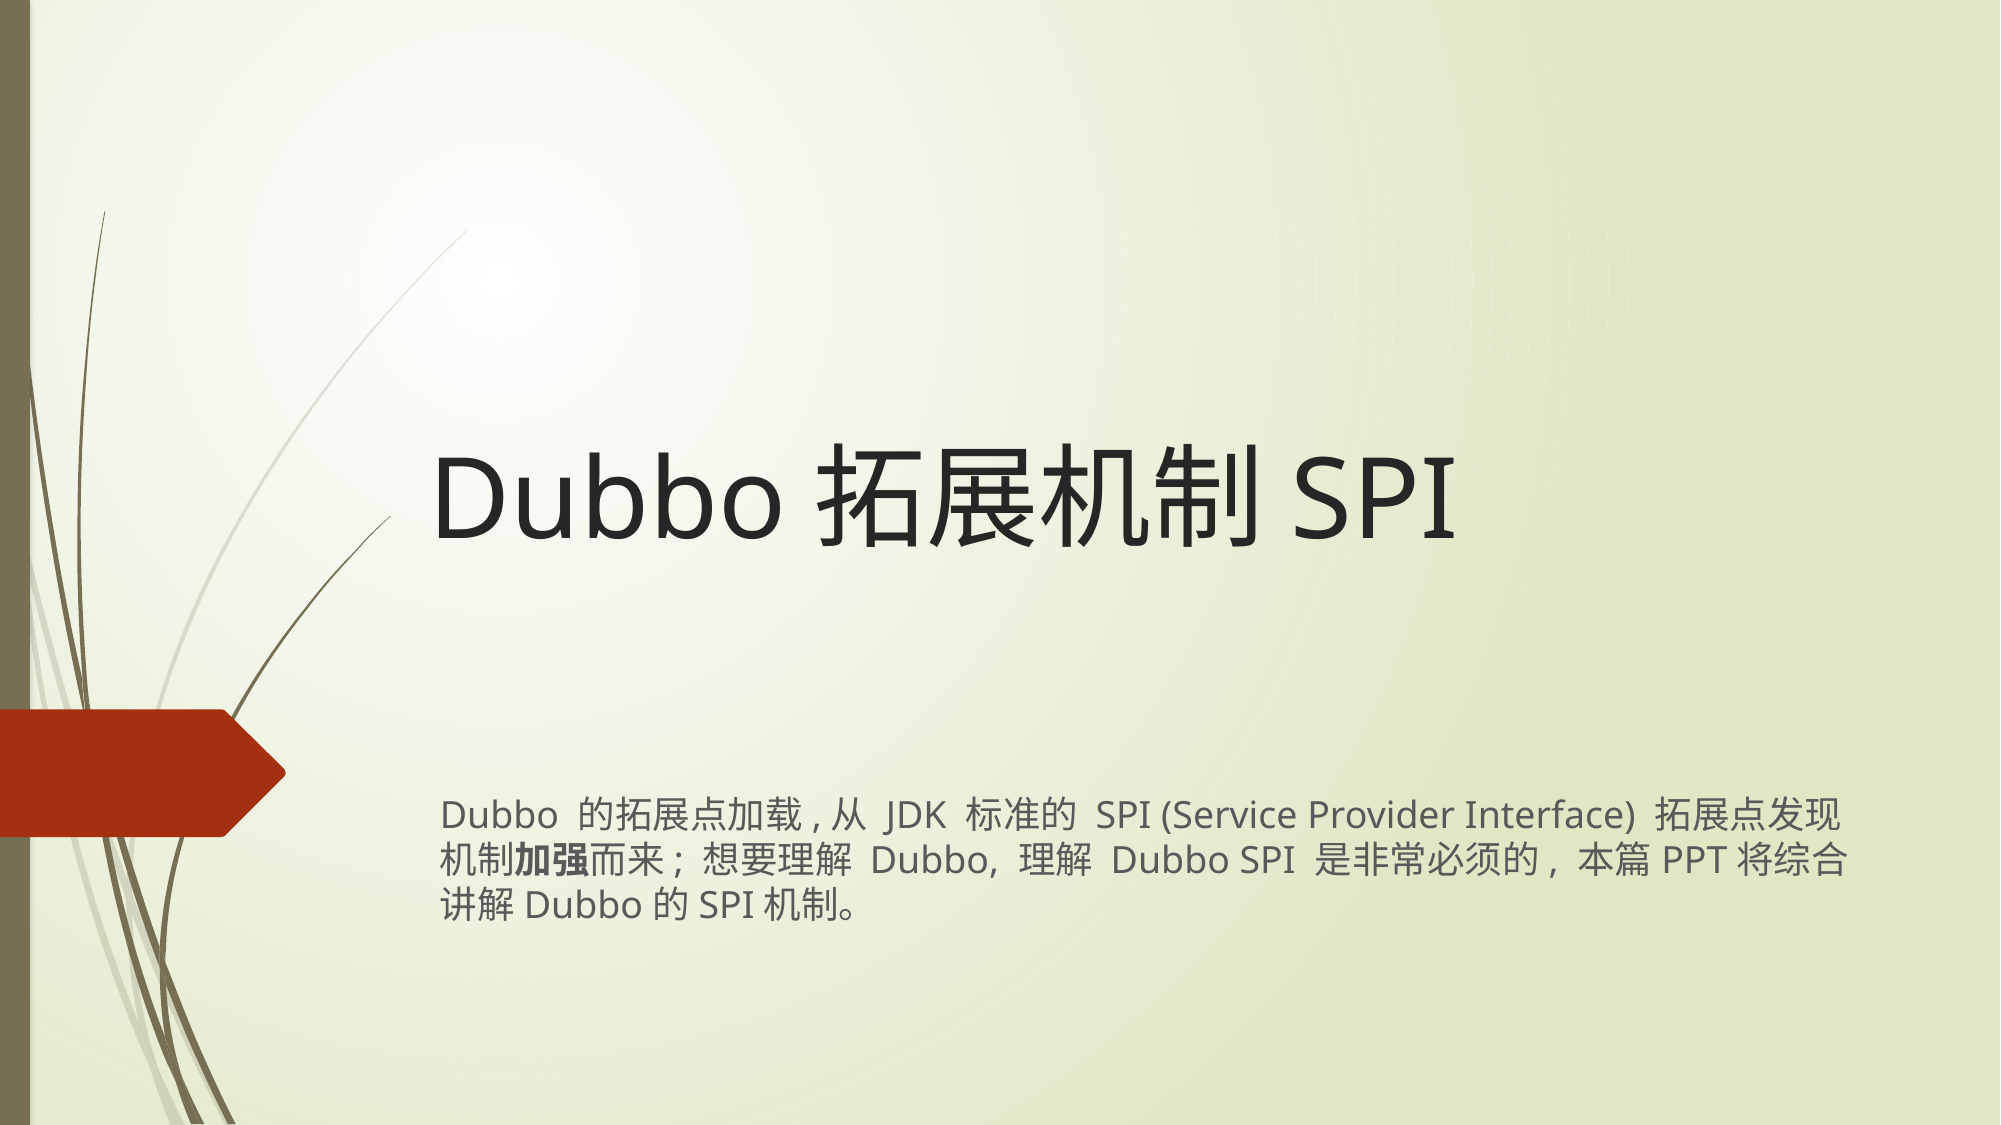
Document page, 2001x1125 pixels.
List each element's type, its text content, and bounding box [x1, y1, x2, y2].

subtitle Dubbo 的拓展点加载,从 JDK 标准的 SPI (Service Provider Interface) 拓展点发现机制加强而来; 想要理解 Dubbo, 理解 Dubbo SPI 是非常必须的, 本篇PPT将综合讲解Dubbo的SPI机制。 [424, 783, 1888, 969]
title Dubbo拓展机制SPI [413, 197, 1877, 569]
